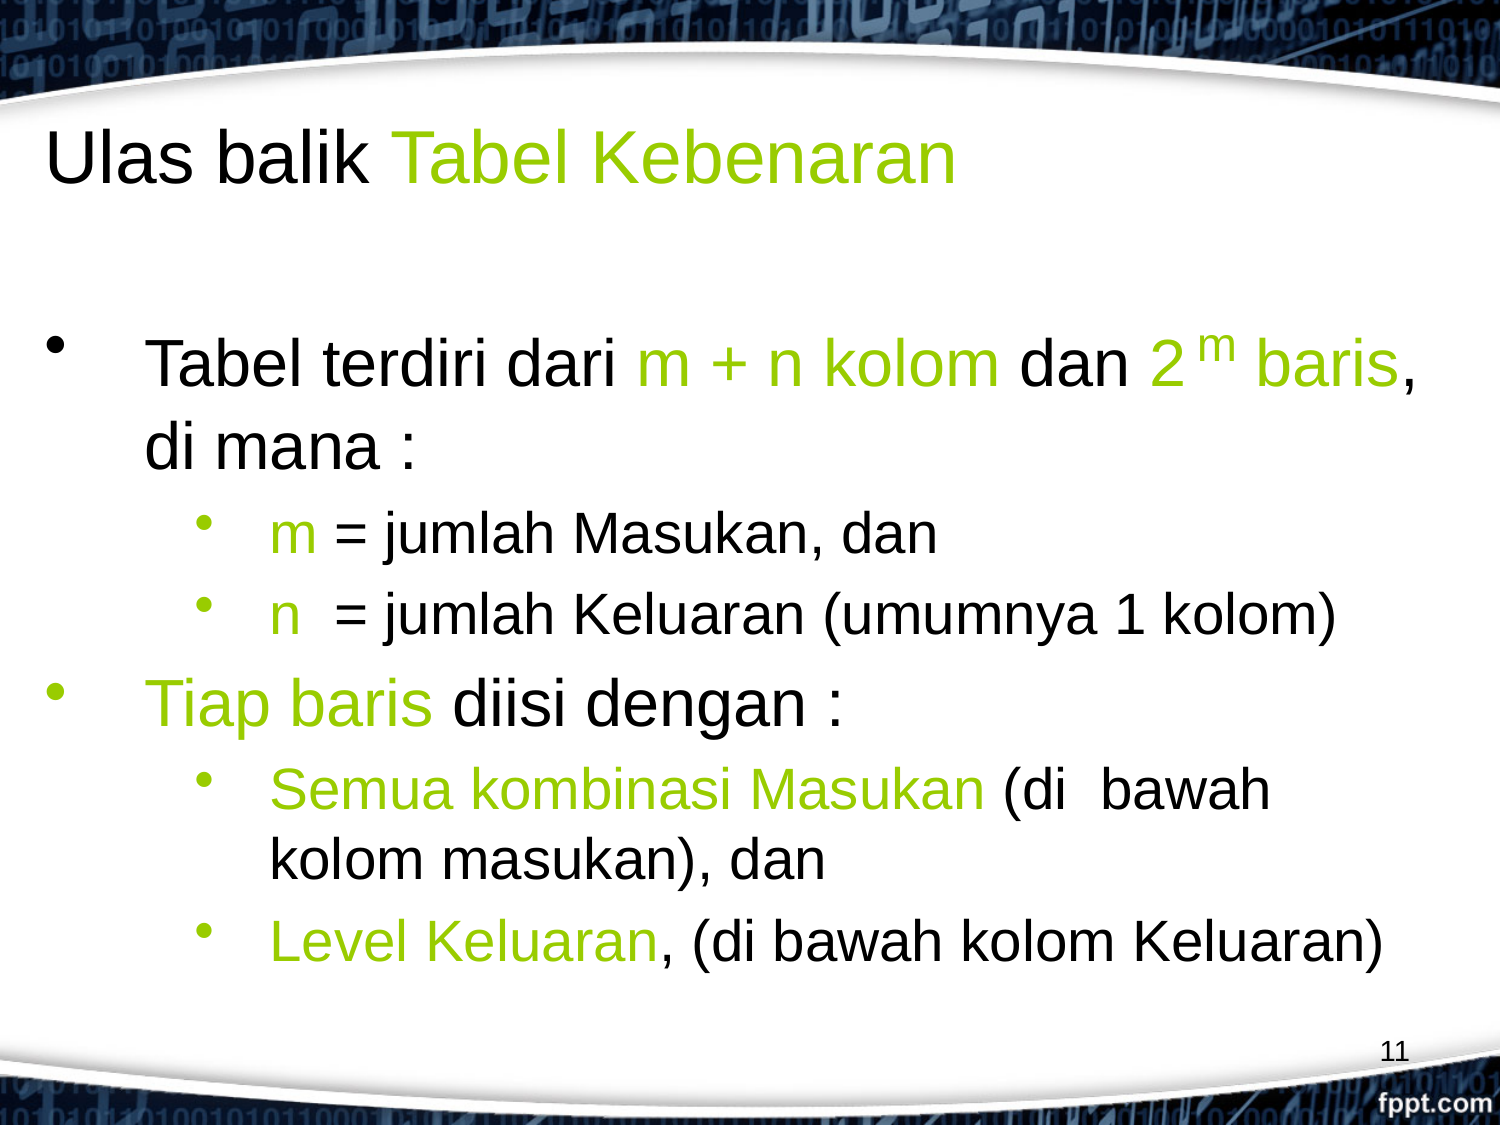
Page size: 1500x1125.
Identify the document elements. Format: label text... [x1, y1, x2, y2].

slide_number 11 [1074, 1075, 1425, 1103]
title Ulas balik Tabel Kebenaran [29, 94, 1380, 213]
list Tabel terdiri dari m + n kolom dan 2 m baris, di mana : m = jumlah Masukan, dan n = jumlah Keluaran (umumnya 1 kolom) Tiap baris diisi dengan : Semua kombinasi Masukan (di bawah kolom masukan), dan Level Keluaran, (di bawah kolom Keluaran) [29, 295, 1448, 1075]
picture [0, 0, 1500, 1125]
